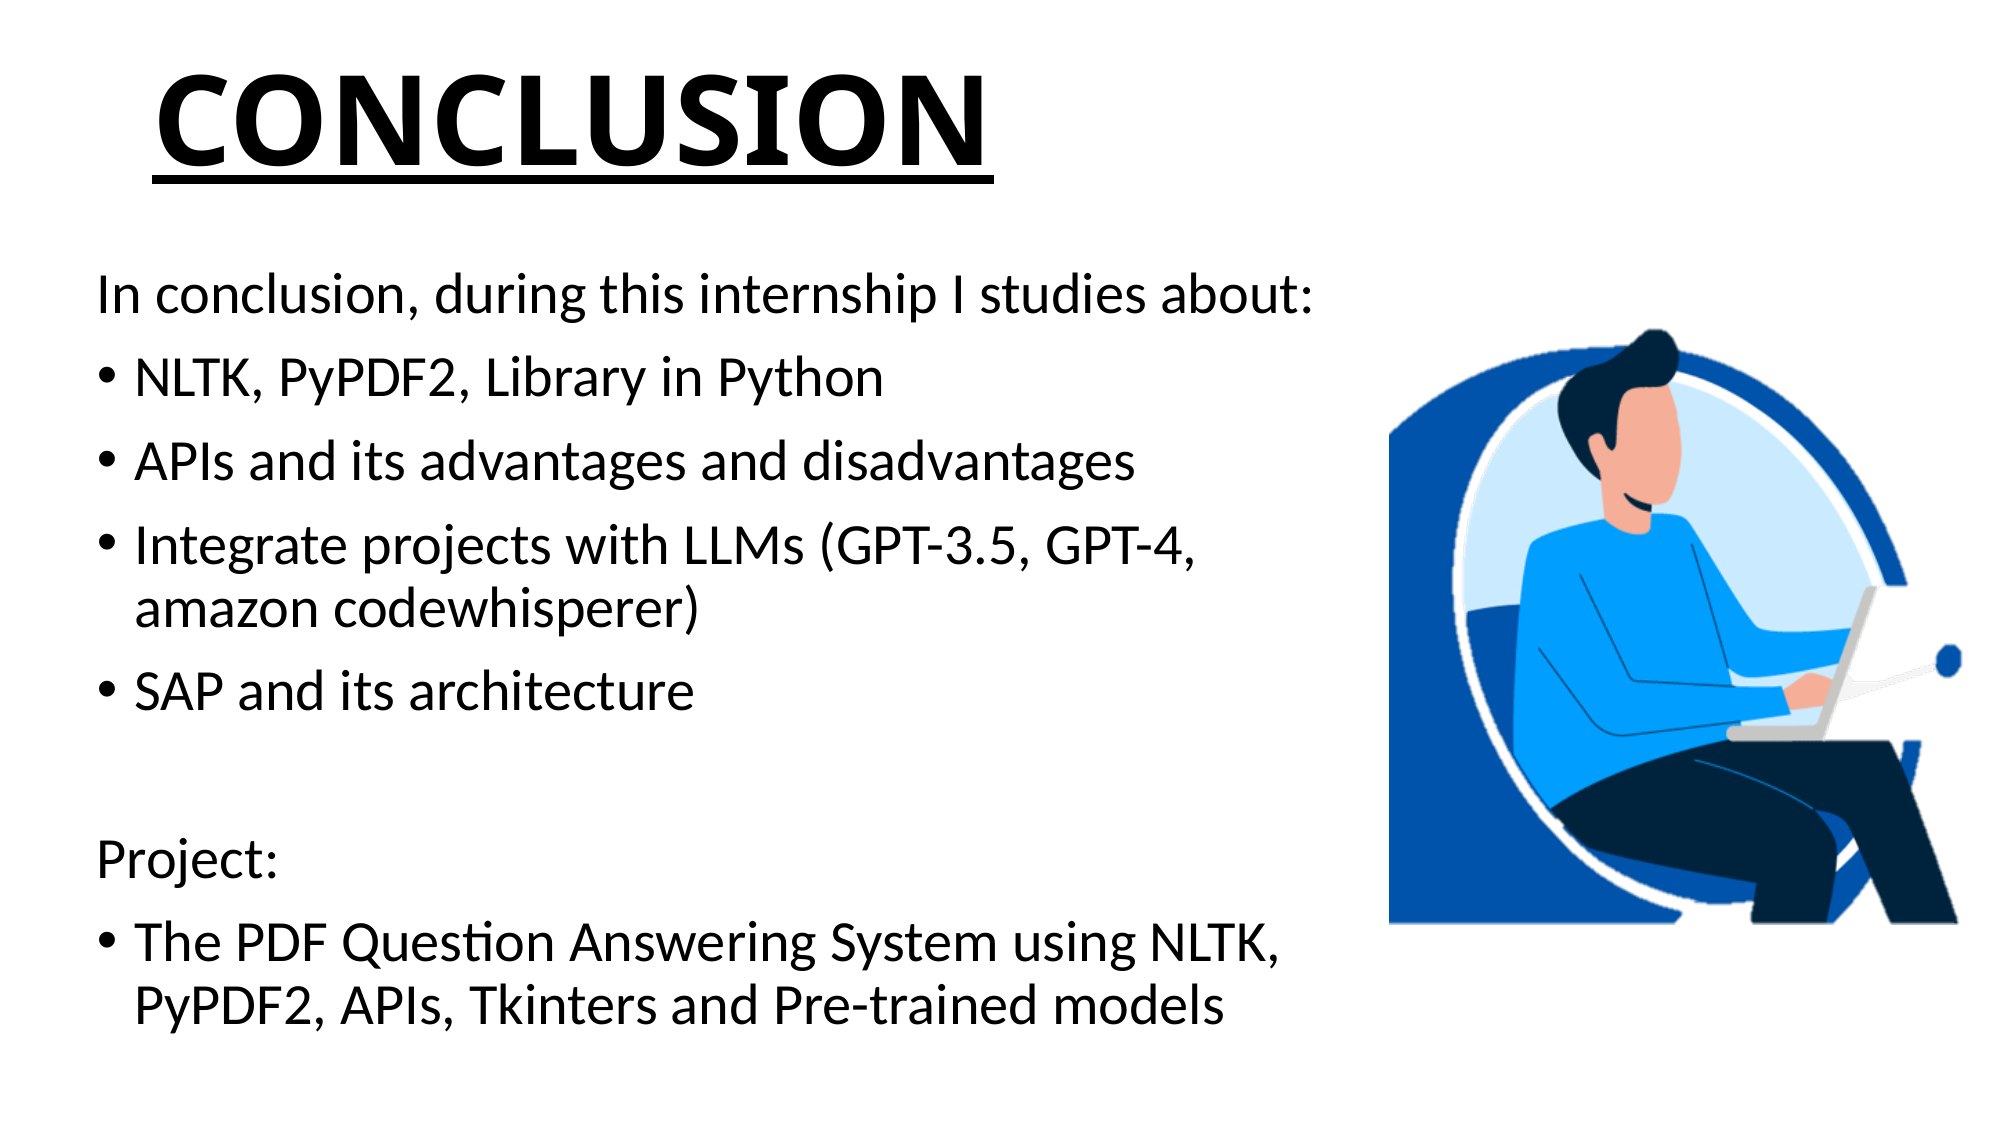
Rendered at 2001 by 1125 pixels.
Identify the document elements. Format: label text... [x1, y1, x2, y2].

list In conclusion, during this internship I studies about: NLTK, PyPDF2, Library in Python APIs and its advantages and disadvantages Integrate projects with LLMs (GPT-3.5, GPT-4, amazon codewhisperer) SAP and its architecture Project: The PDF Question Answering System using NLTK, PyPDF2, APIs, Tkinters and Pre-trained models [81, 255, 1366, 1107]
picture [1389, 299, 2001, 925]
title CONCLUSION [137, 16, 1863, 235]
